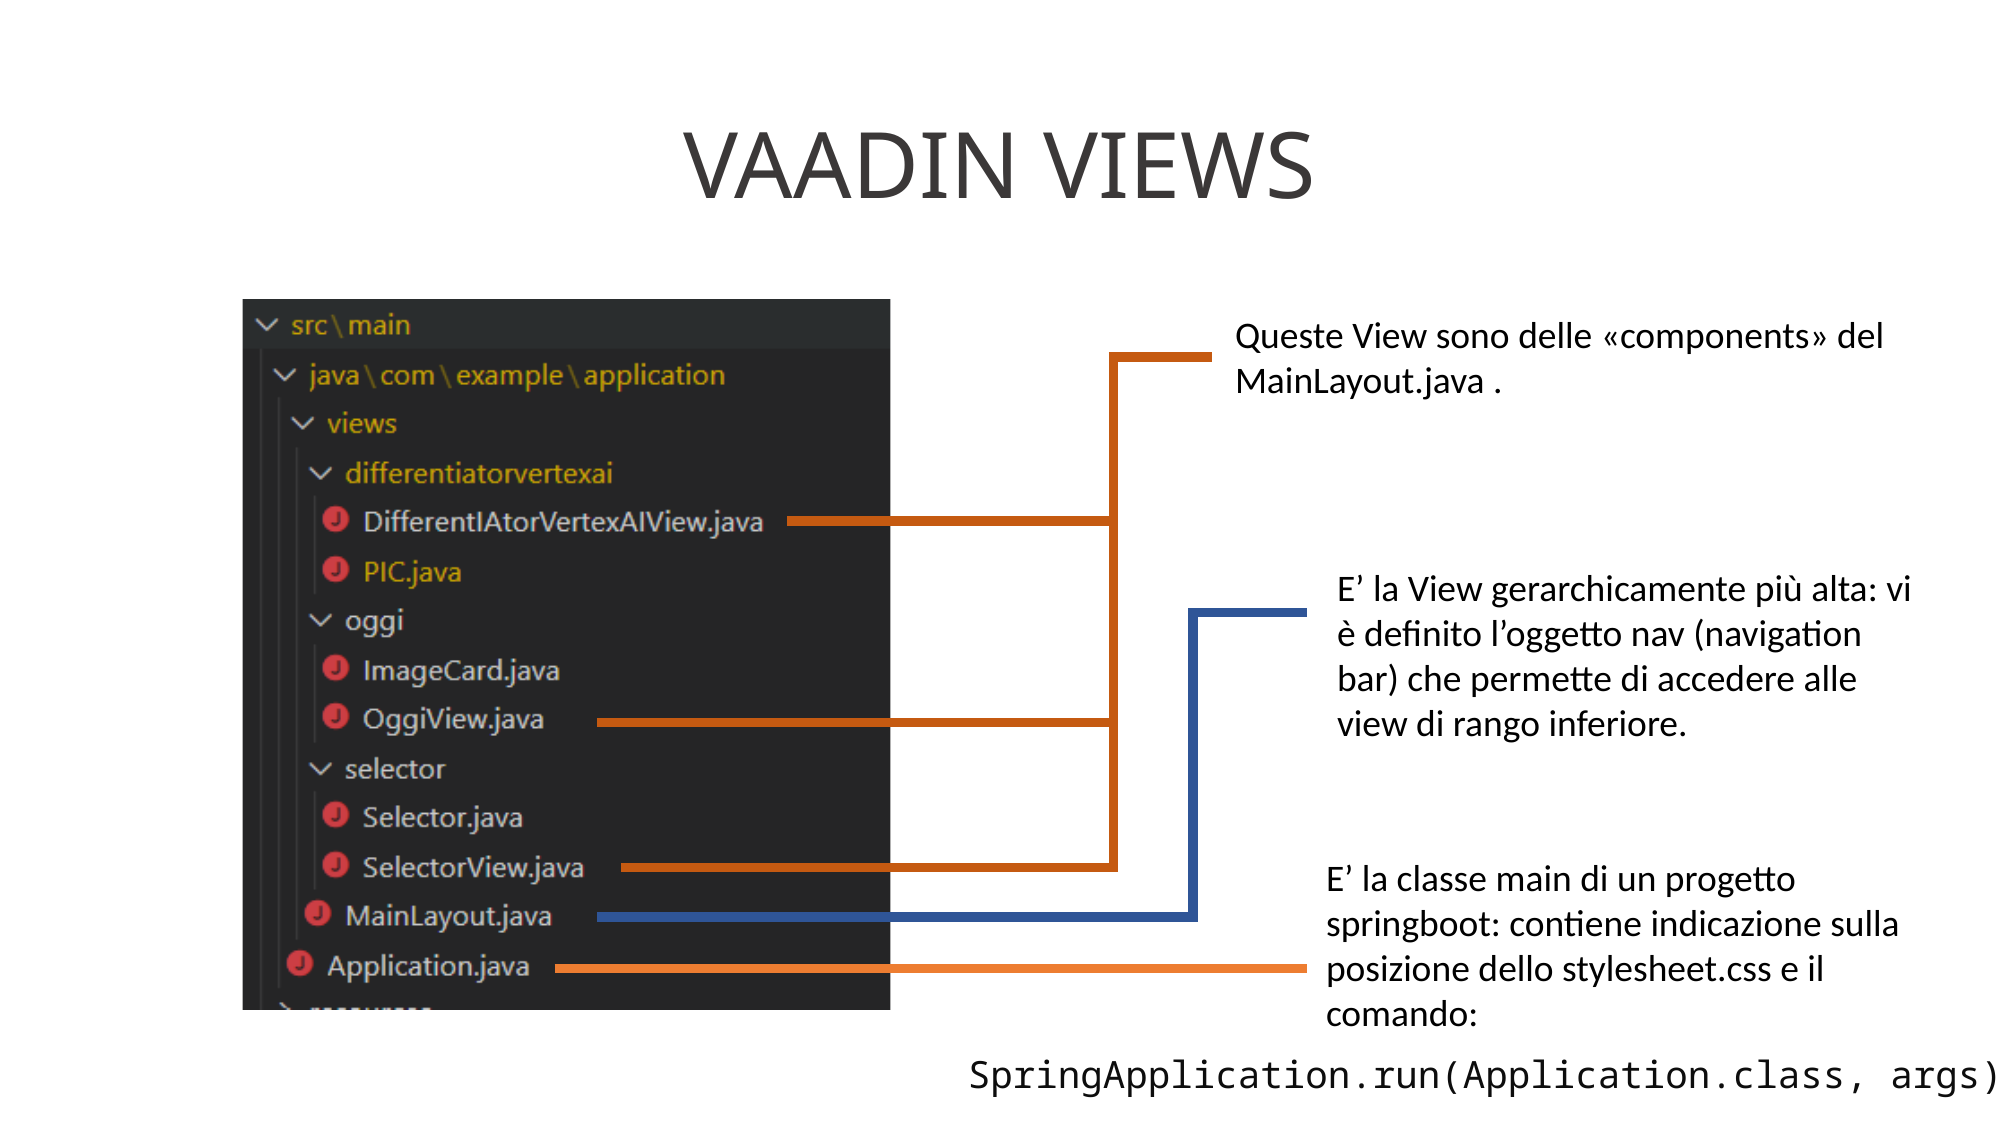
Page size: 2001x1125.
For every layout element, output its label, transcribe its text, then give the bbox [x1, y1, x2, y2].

text_box Queste View sono delle «components» del MainLayout.java . [1220, 303, 1901, 409]
text_box E’ la View gerarchicamente più alta: vi è definito l’oggetto nav (navigation bar) che permette di accedere alle view di rango inferiore. [1322, 556, 1946, 751]
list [242, 299, 891, 1010]
title VAADIN VIEWS [137, 59, 1863, 278]
text_box E’ la classe main di un progetto springboot: contiene indicazione sulla posizione dello stylesheet.css e il comando: [1311, 847, 1972, 1042]
text_box SpringApplication.run(Application.class, args); [953, 1043, 2000, 1104]
